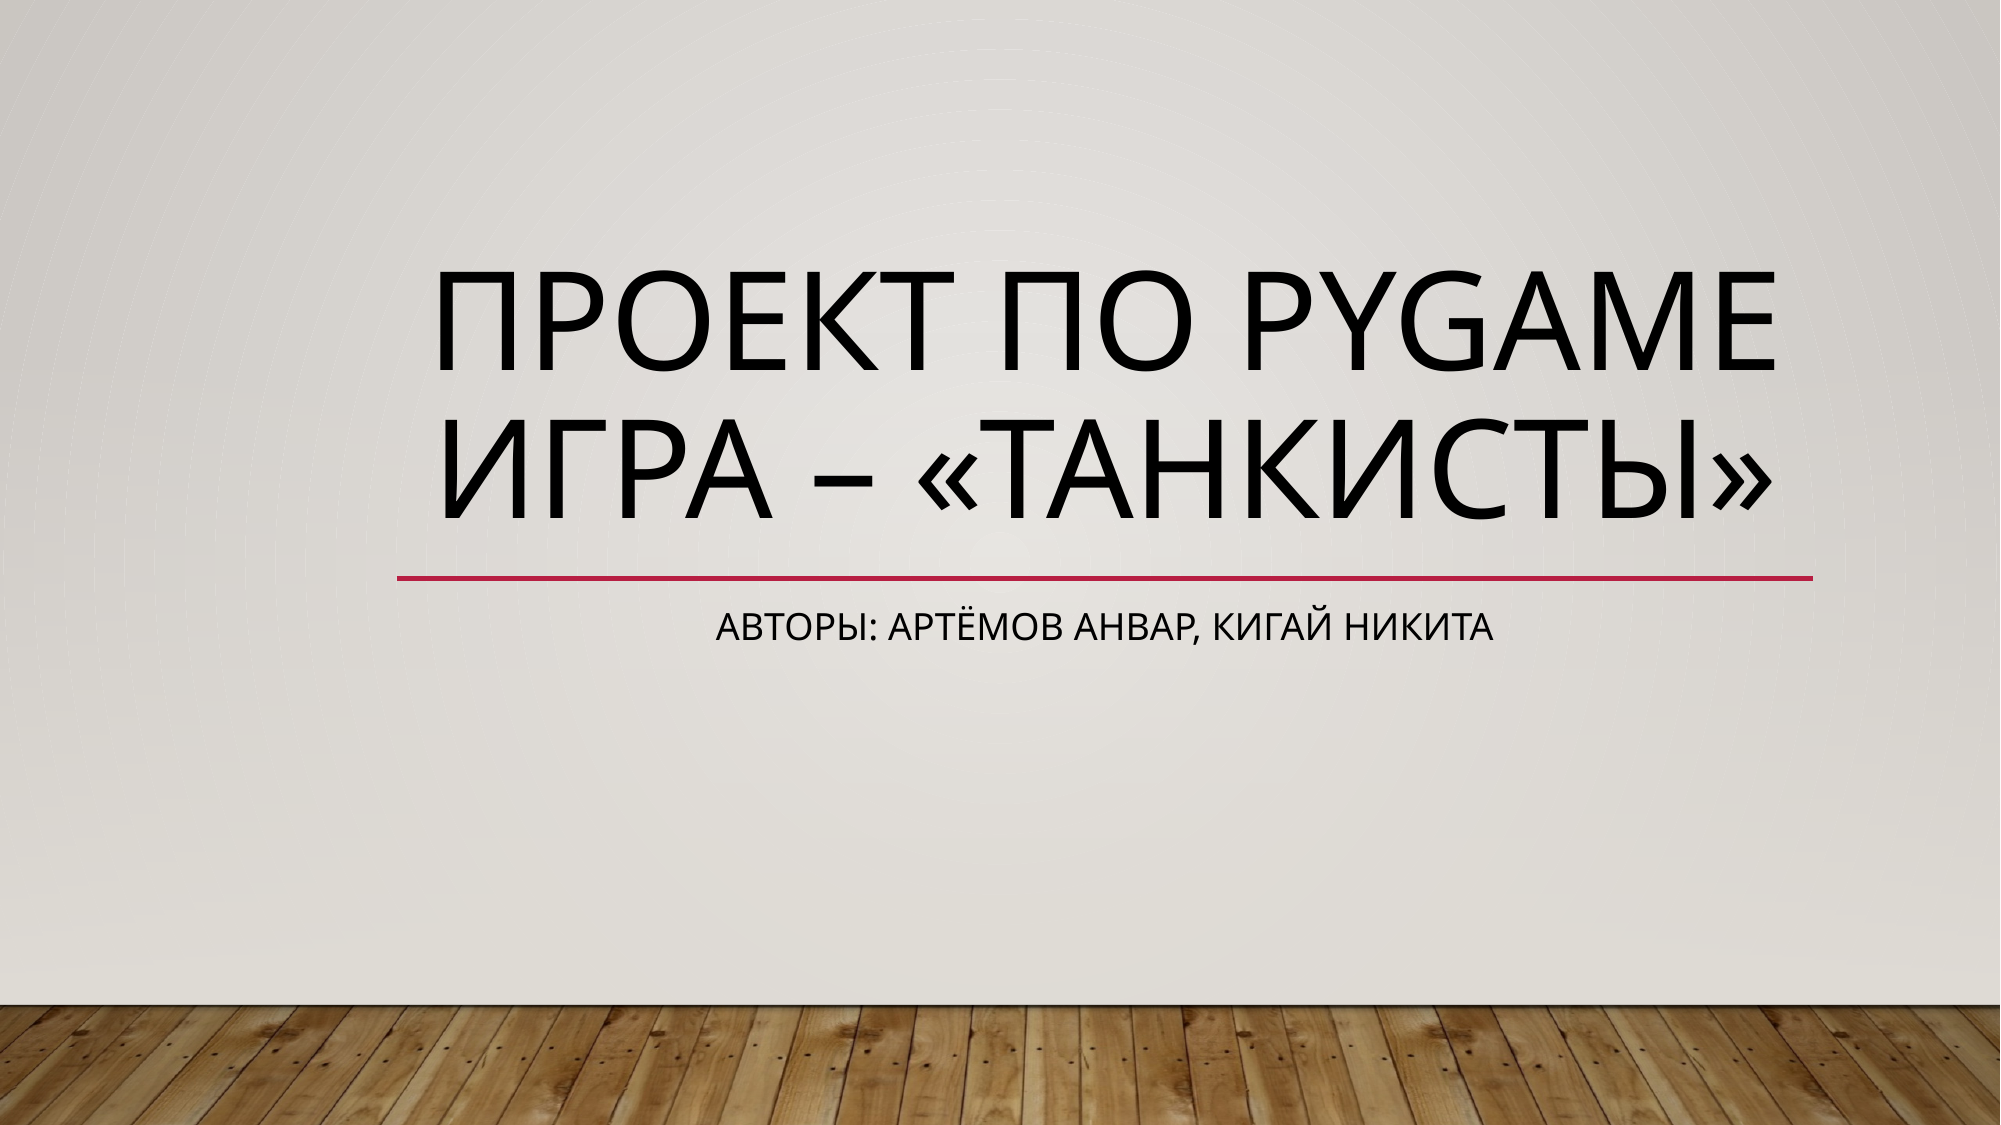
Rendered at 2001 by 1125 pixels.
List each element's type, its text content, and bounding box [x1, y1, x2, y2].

picture [0, 1005, 2000, 1125]
subtitle Авторы: Артёмов анвар, кигай никита [396, 579, 1814, 740]
title Проект по pygame Игра – «танкисты» [396, 131, 1814, 549]
